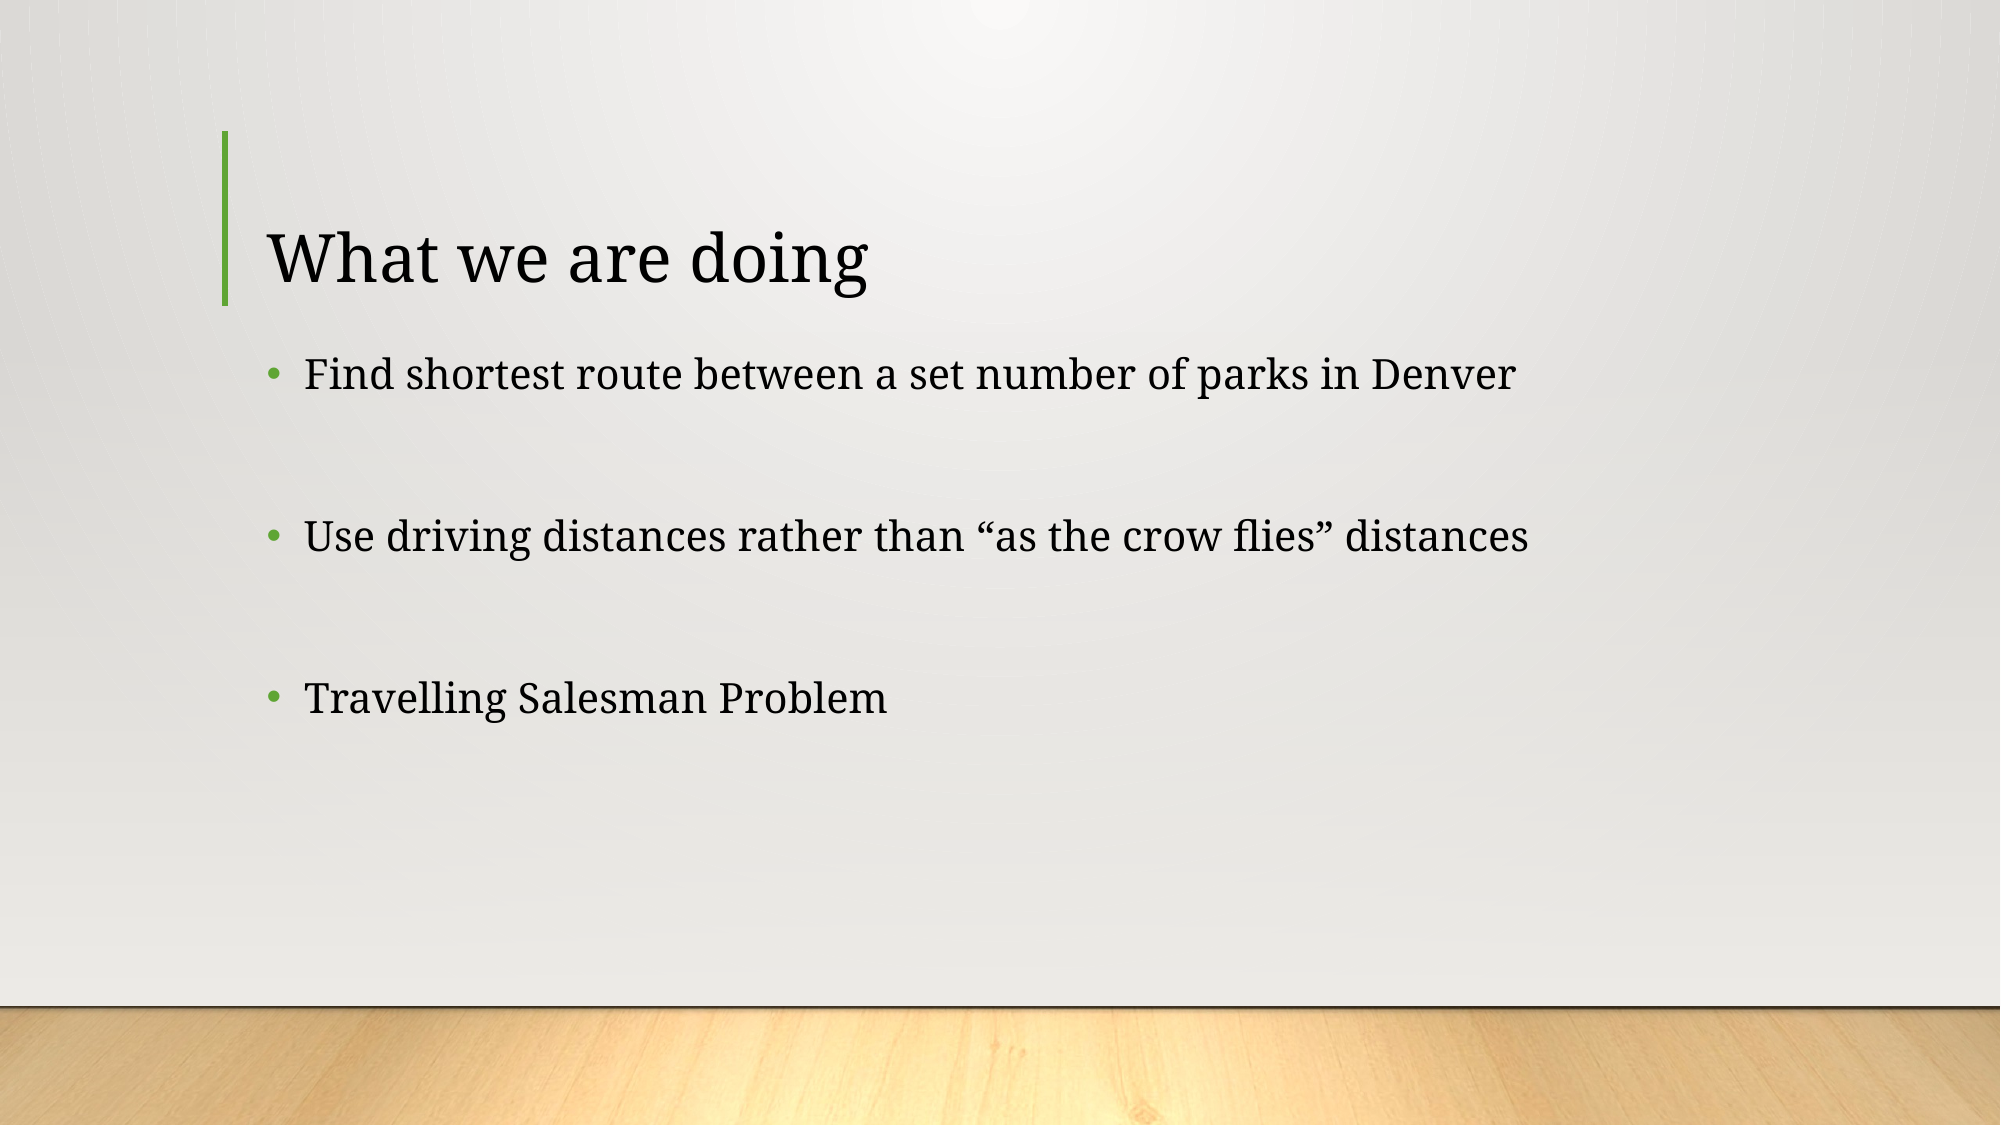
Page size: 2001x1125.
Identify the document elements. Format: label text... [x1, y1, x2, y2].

list Find shortest route between a set number of parks in Denver Use driving distances rather than “as the crow flies” distances Travelling Salesman Problem [251, 330, 1814, 897]
picture [0, 1006, 2000, 1125]
title What we are doing [251, 131, 1814, 305]
